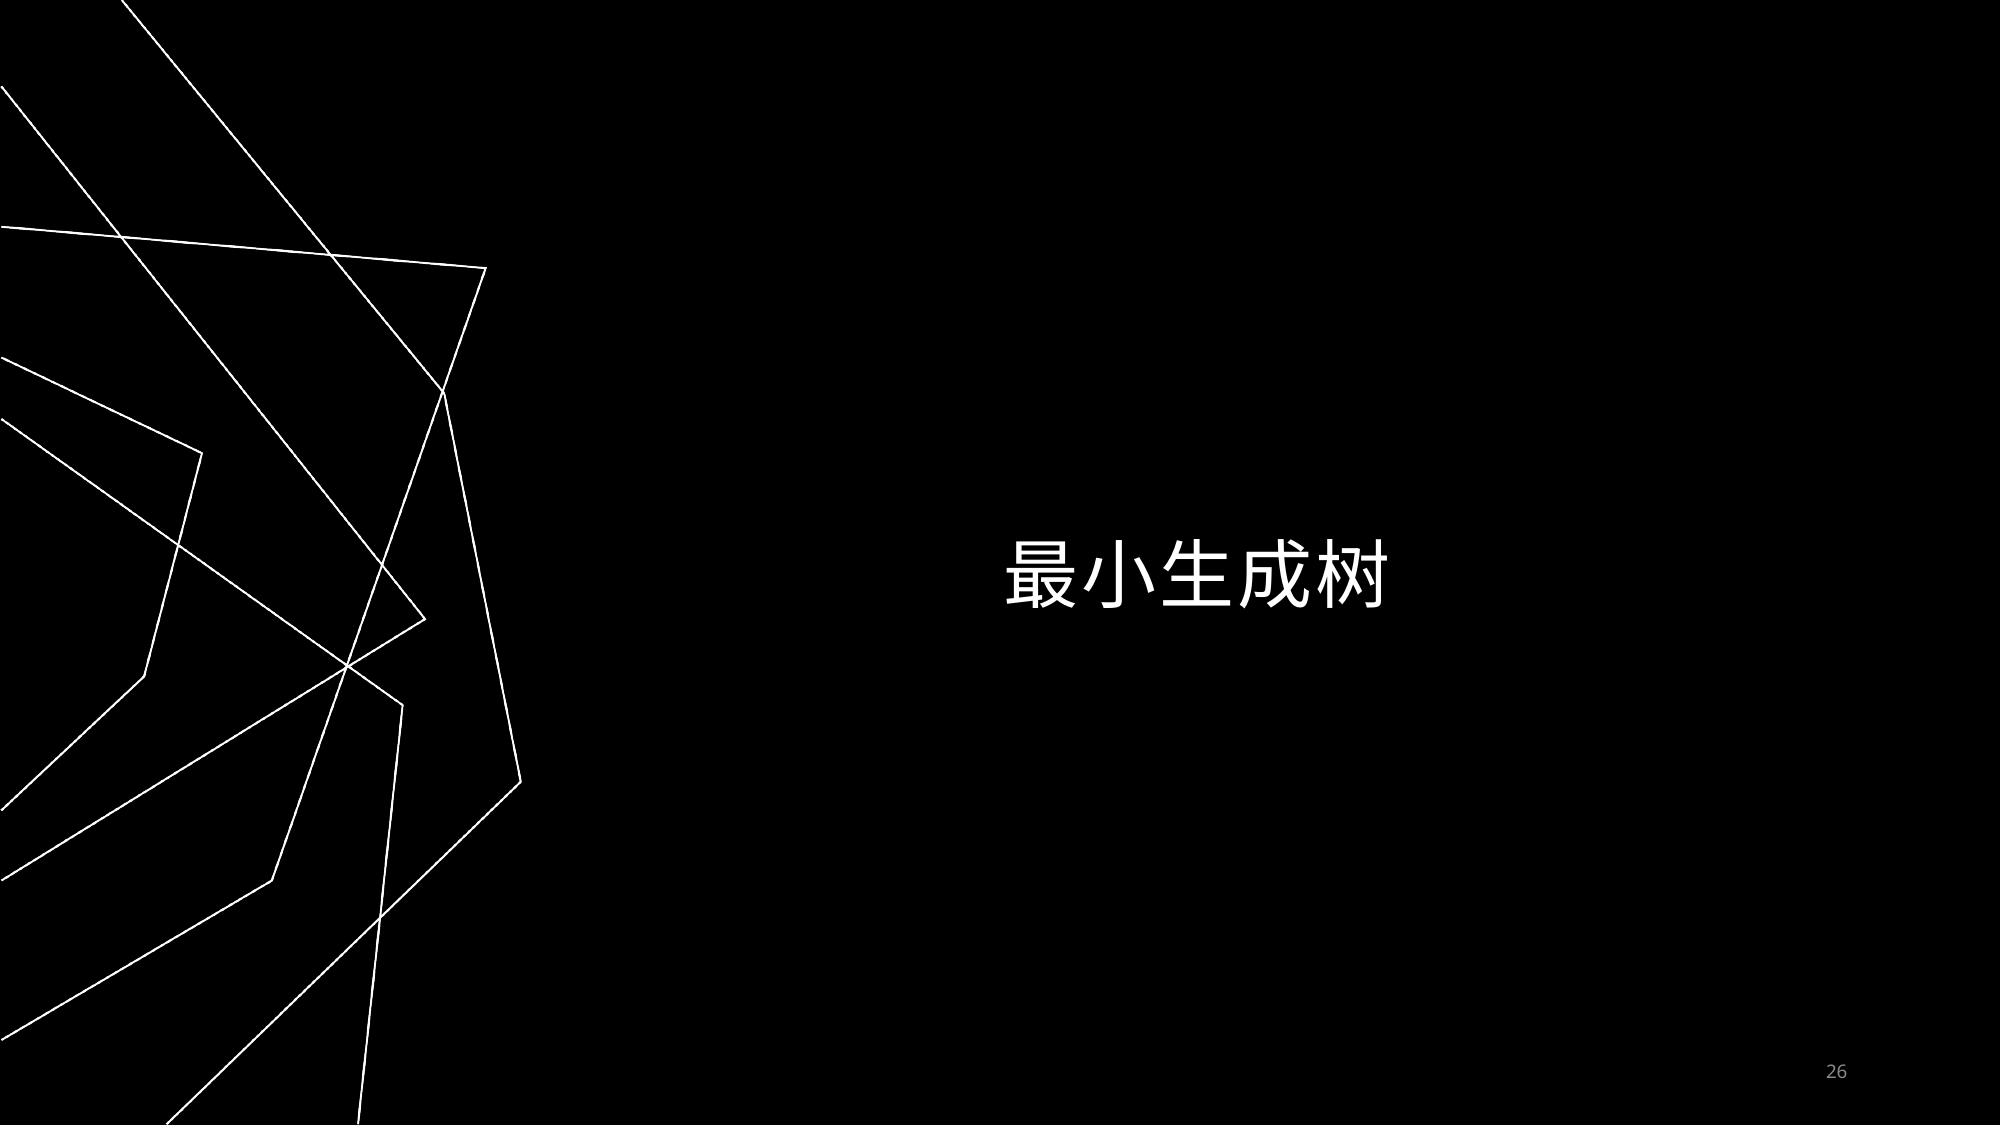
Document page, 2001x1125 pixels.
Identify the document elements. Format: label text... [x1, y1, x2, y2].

text_box 最小生成树 [988, 530, 1443, 626]
picture [0, 0, 522, 1125]
slide_number 26 [1571, 1042, 1863, 1103]
